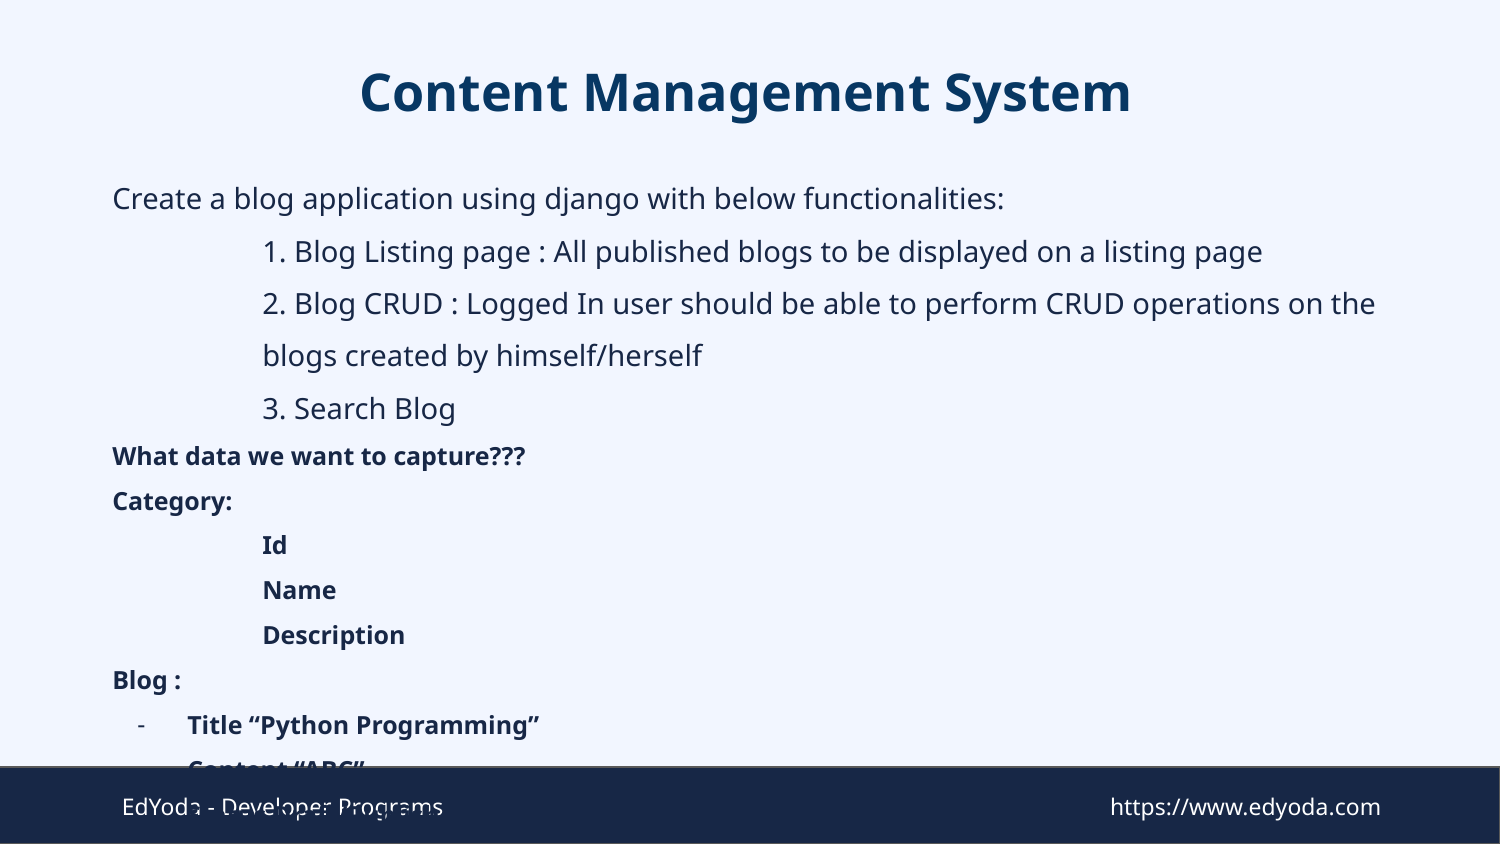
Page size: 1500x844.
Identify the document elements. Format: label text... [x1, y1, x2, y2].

text_box [0, 767, 1500, 844]
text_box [106, 776, 1398, 834]
text_box Create a blog application using django with below functionalities: 1. Blog Listing page : All published blogs to be displayed on a listing page 2. Blog CRUD : Logged In user should be able to perform CRUD operations on the blogs created by himself/herself 3. Search Blog What data we want to capture??? Category: Id Name Description Blog : Title “Python Programming” Content “ABC” Status Draft/Published Category ?? Name and Description [97, 147, 1397, 768]
title Content Management System [29, 35, 1462, 148]
